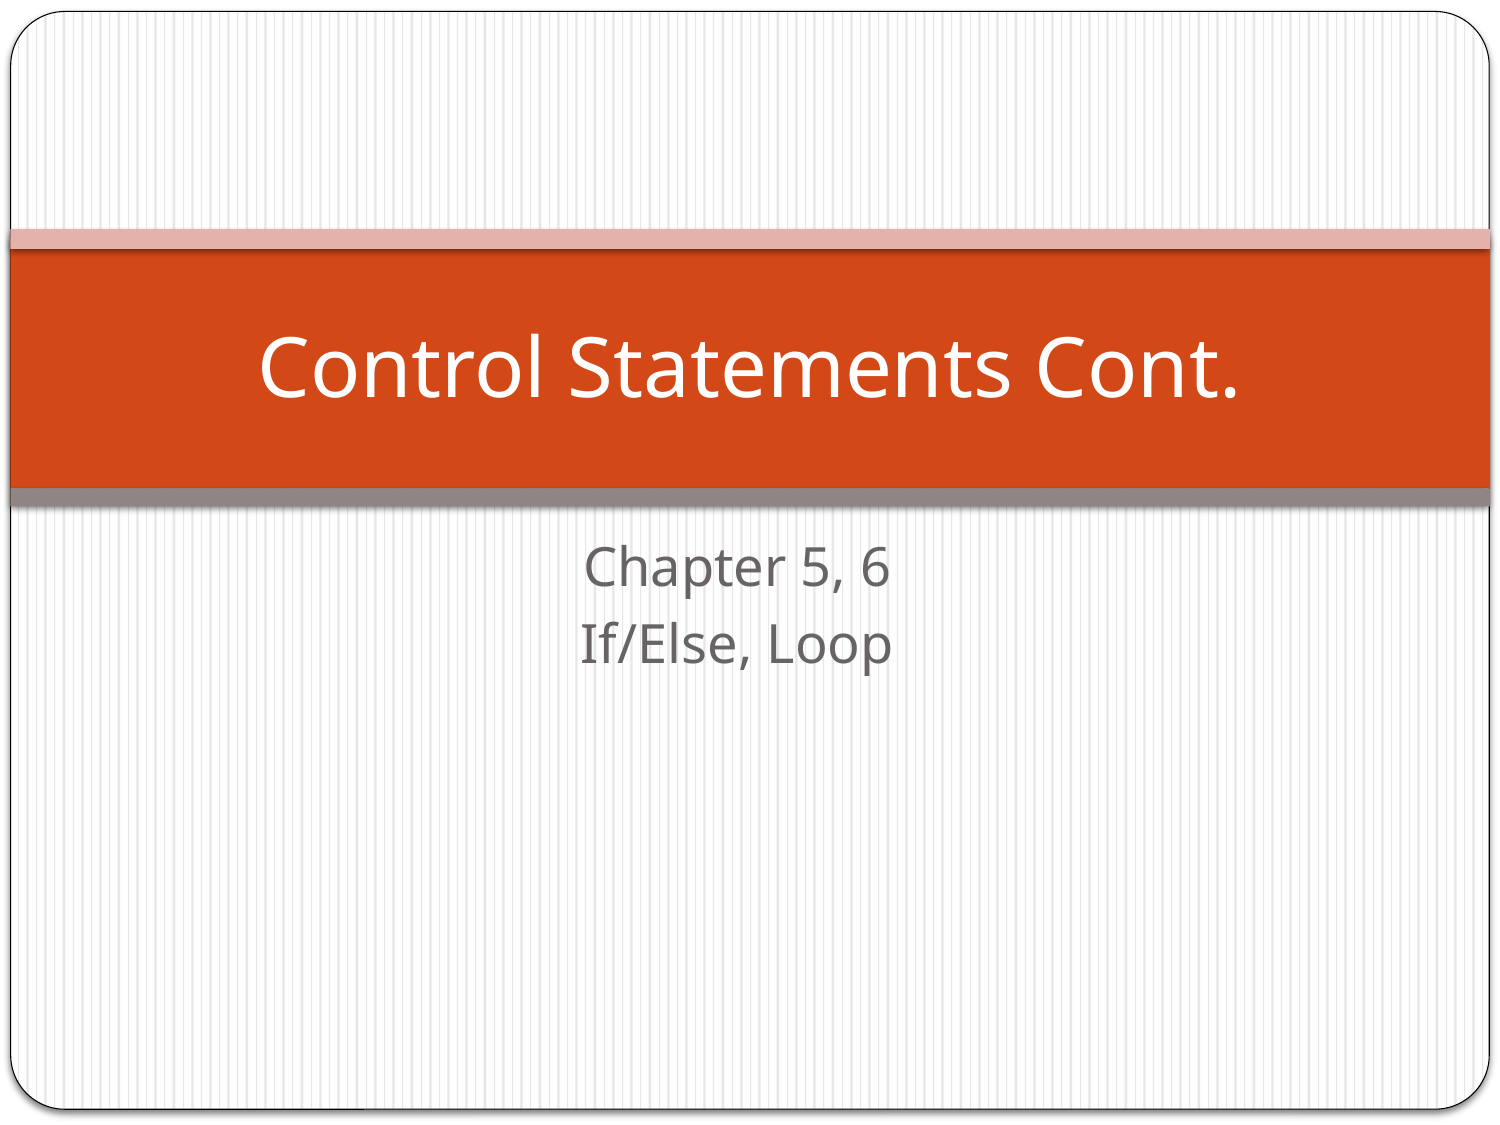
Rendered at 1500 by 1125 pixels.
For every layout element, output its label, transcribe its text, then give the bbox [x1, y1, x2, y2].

subtitle Chapter 5, 6 If/Else, Loop [212, 525, 1263, 788]
title Control Statements Cont. [75, 247, 1425, 489]
